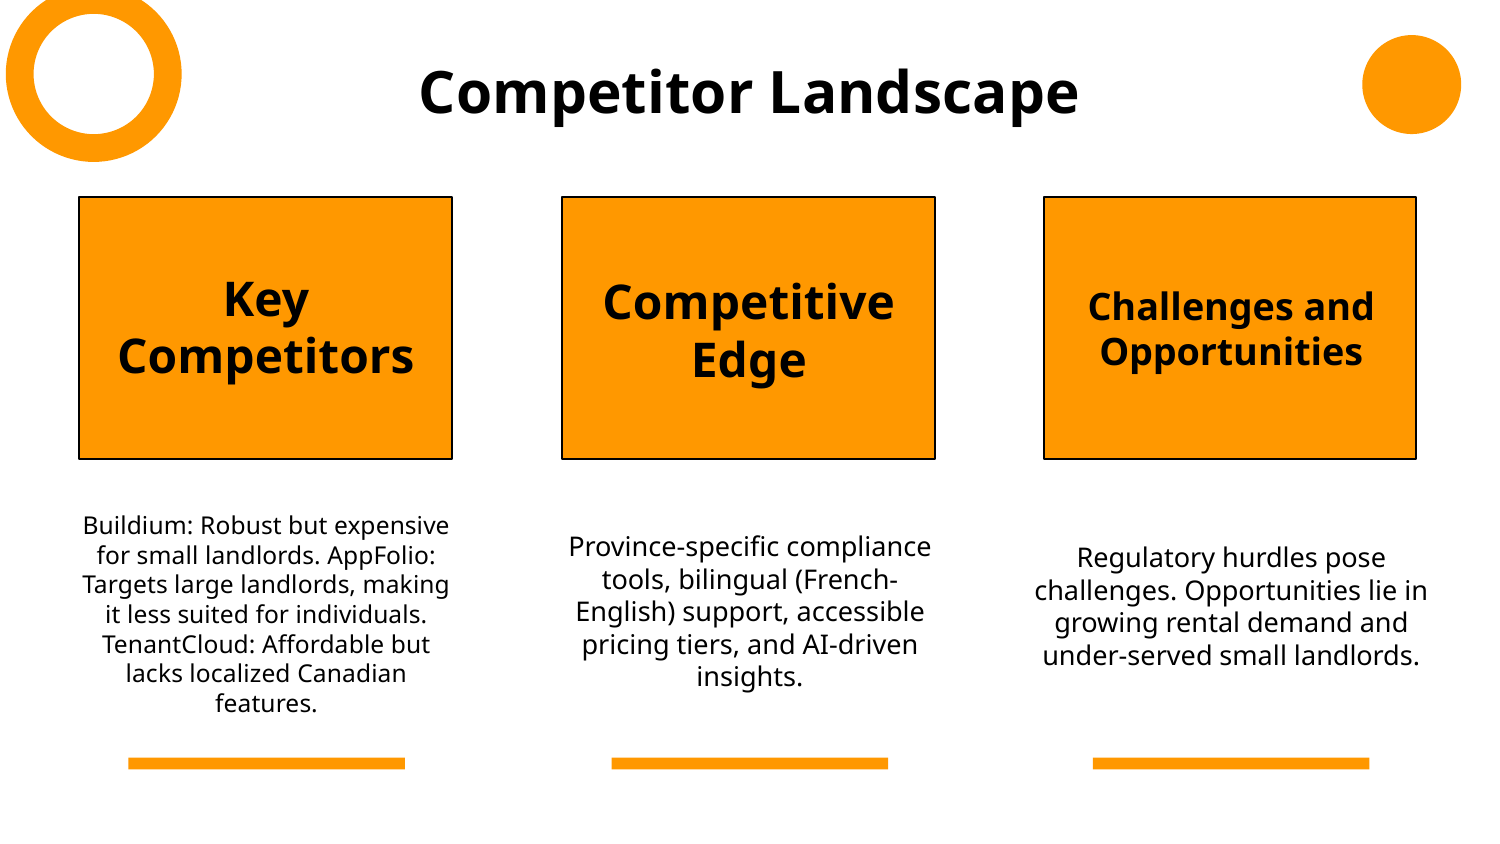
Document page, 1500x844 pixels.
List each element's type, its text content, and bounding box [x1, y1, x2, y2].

text_box Competitive Edge [579, 279, 919, 379]
text_box [1092, 757, 1370, 770]
text_box [19, 0, 168, 149]
text_box Key Competitors [96, 276, 436, 376]
text_box [1043, 197, 1417, 459]
text_box Regulatory hurdles pose challenges. Opportunities lie in growing rental demand and under-served small landlords. [1018, 497, 1444, 714]
text_box [79, 197, 452, 459]
text_box [1362, 35, 1462, 135]
text_box Province-specific compliance tools, bilingual (French-English) support, accessible pricing tiers, and AI-driven insights. [537, 502, 963, 720]
text_box [128, 757, 405, 770]
text_box Challenges and Opportunities [1061, 278, 1401, 378]
text_box [562, 197, 935, 459]
text_box [611, 757, 889, 770]
text_box Competitor Landscape [398, 45, 1102, 135]
text_box Buildium: Robust but expensive for small landlords. AppFolio: Targets large landlords, making it less suited for individuals. TenantCloud: Affordable but lacks localized Canadian features. [60, 499, 473, 728]
